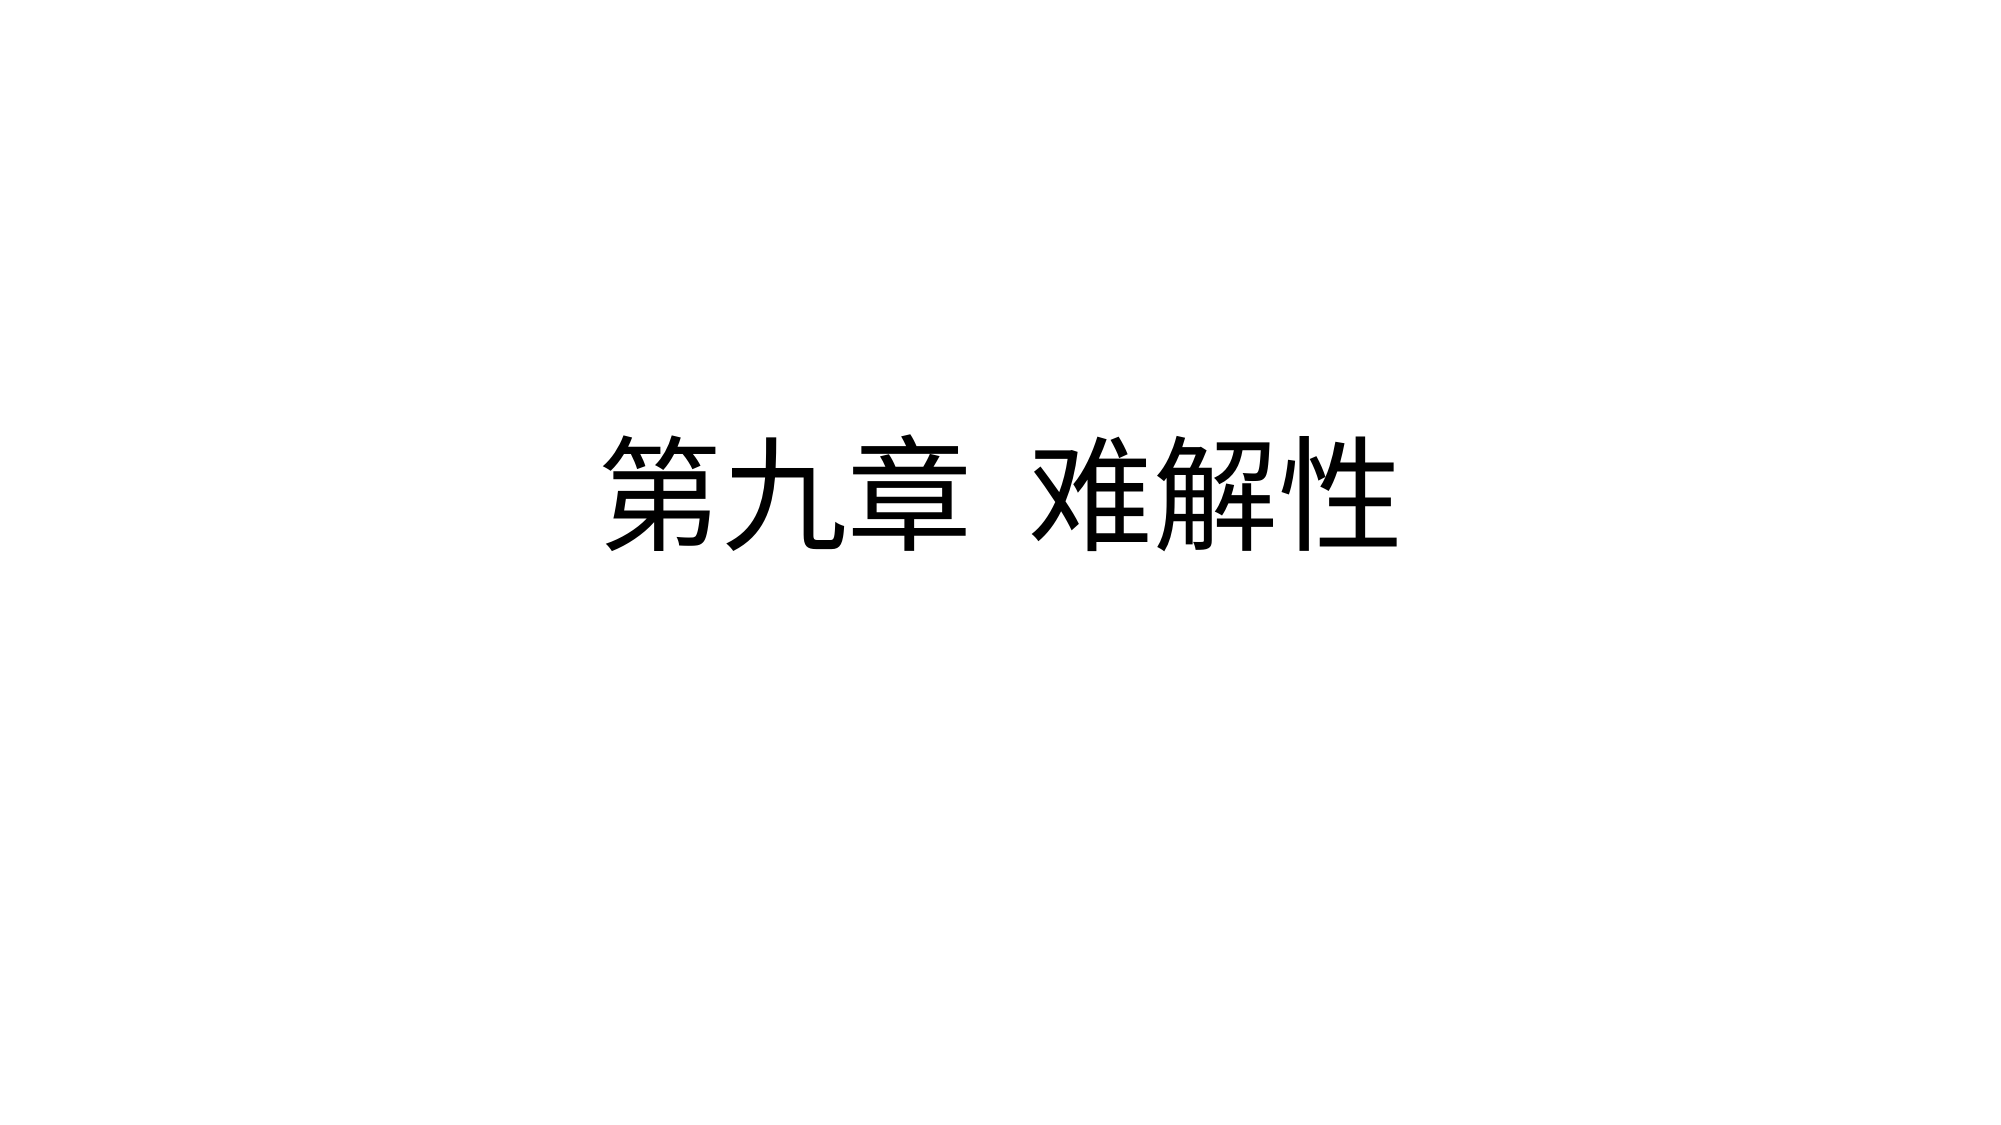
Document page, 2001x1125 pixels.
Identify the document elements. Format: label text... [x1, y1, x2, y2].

title 第九章 难解性 [249, 184, 1750, 576]
